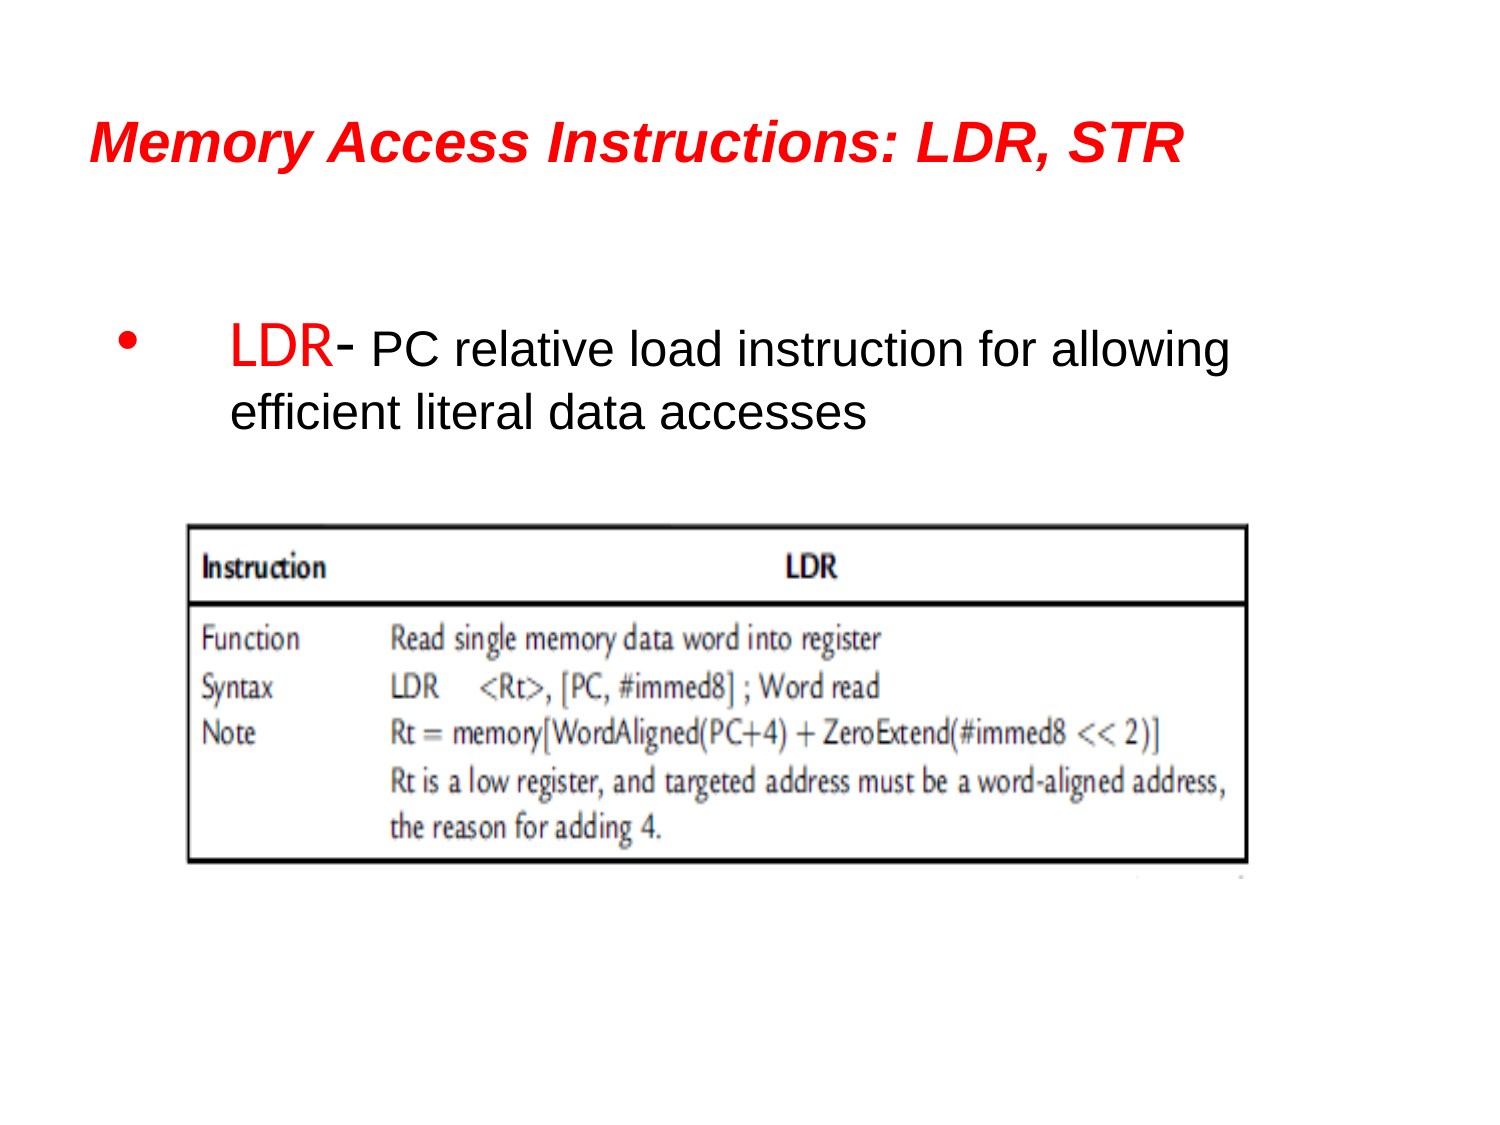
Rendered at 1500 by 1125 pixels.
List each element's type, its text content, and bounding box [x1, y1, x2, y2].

text_box LDR- PC relative load instruction for allowing efficient literal data accesses [75, 212, 1425, 1005]
text_box Memory Access Instructions: LDR, STR [75, 45, 1425, 212]
picture [174, 499, 1263, 880]
